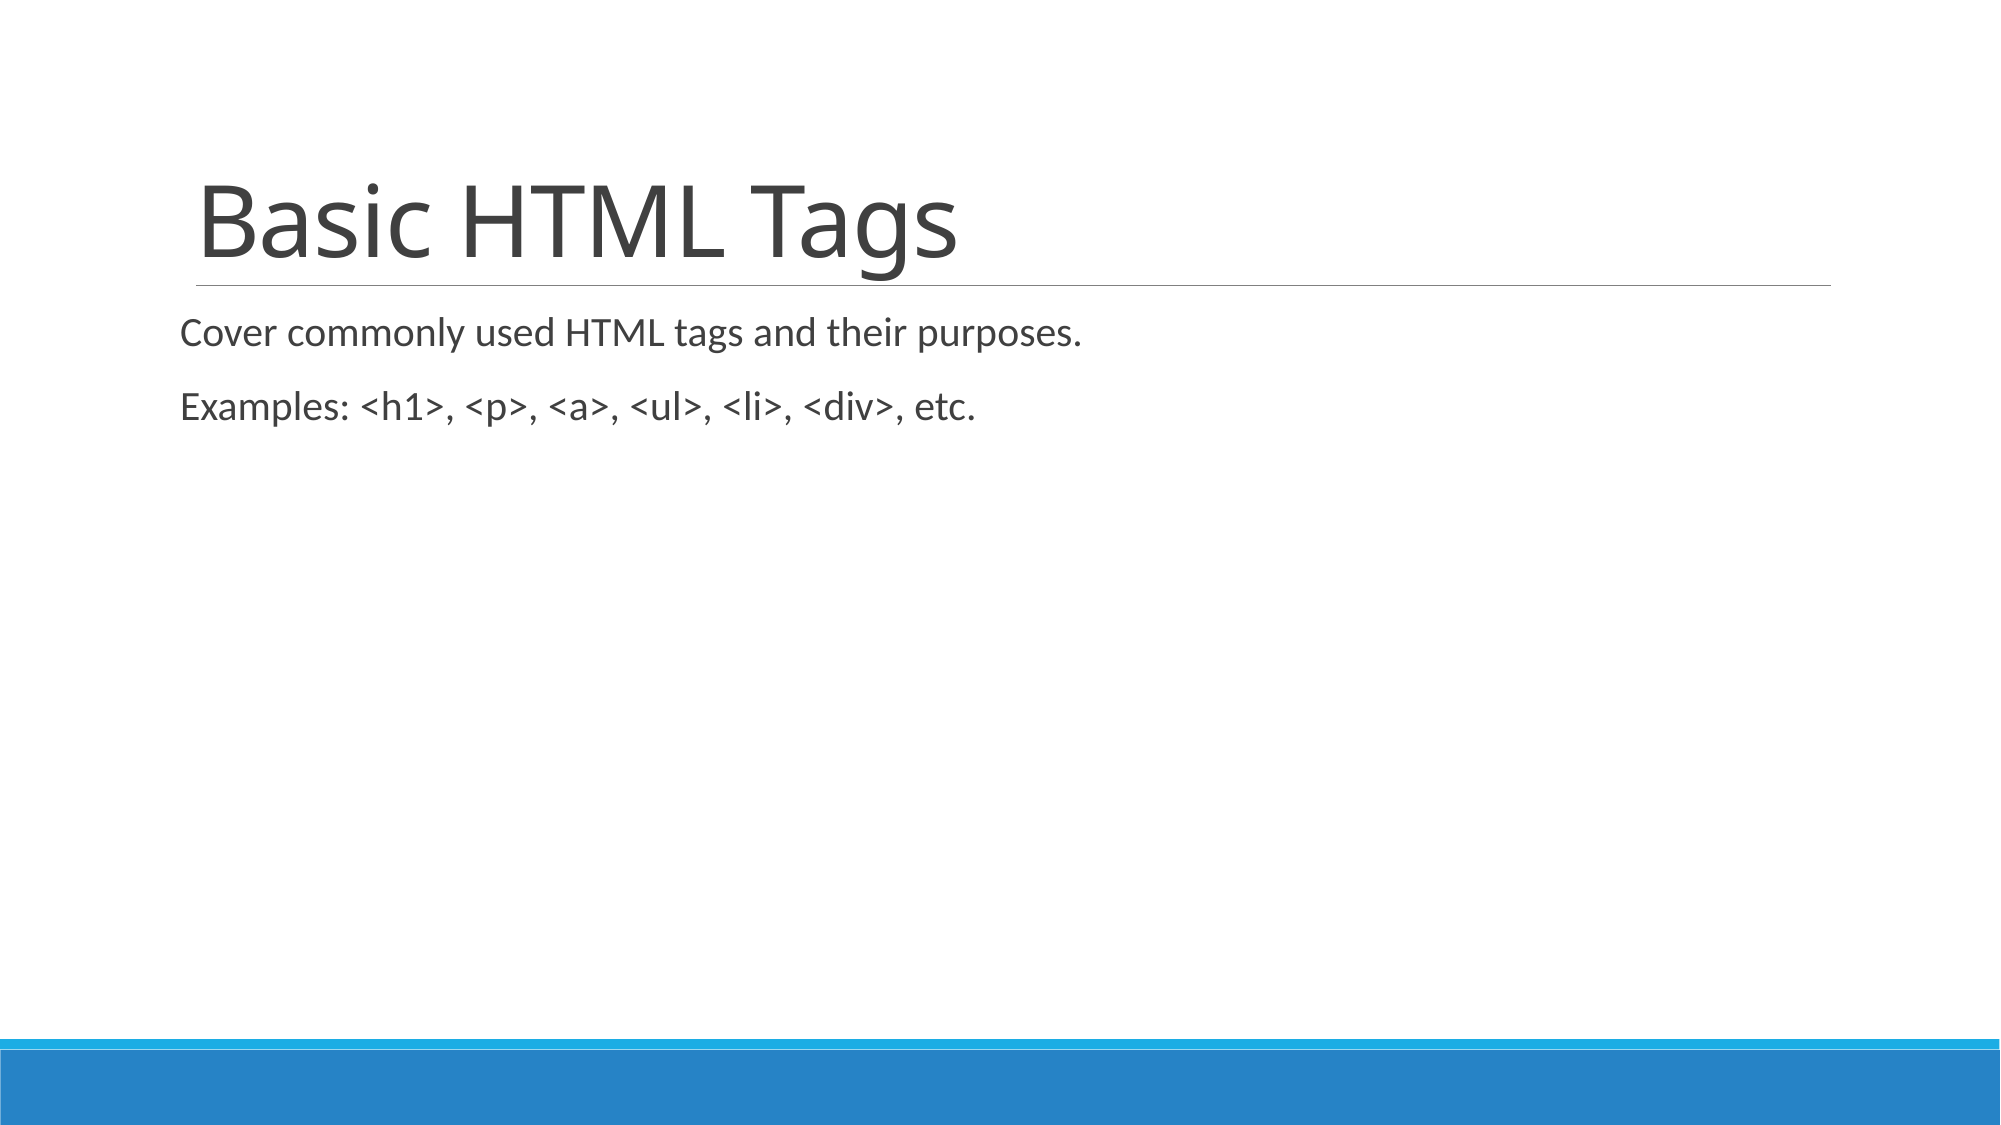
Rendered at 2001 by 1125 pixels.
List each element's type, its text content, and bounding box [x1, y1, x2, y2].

title Basic HTML Tags [180, 47, 1830, 285]
list Cover commonly used HTML tags and their purposes. Examples: <h1>, <p>, <a>, <ul>, <li>, <div>, etc. [180, 302, 1830, 963]
